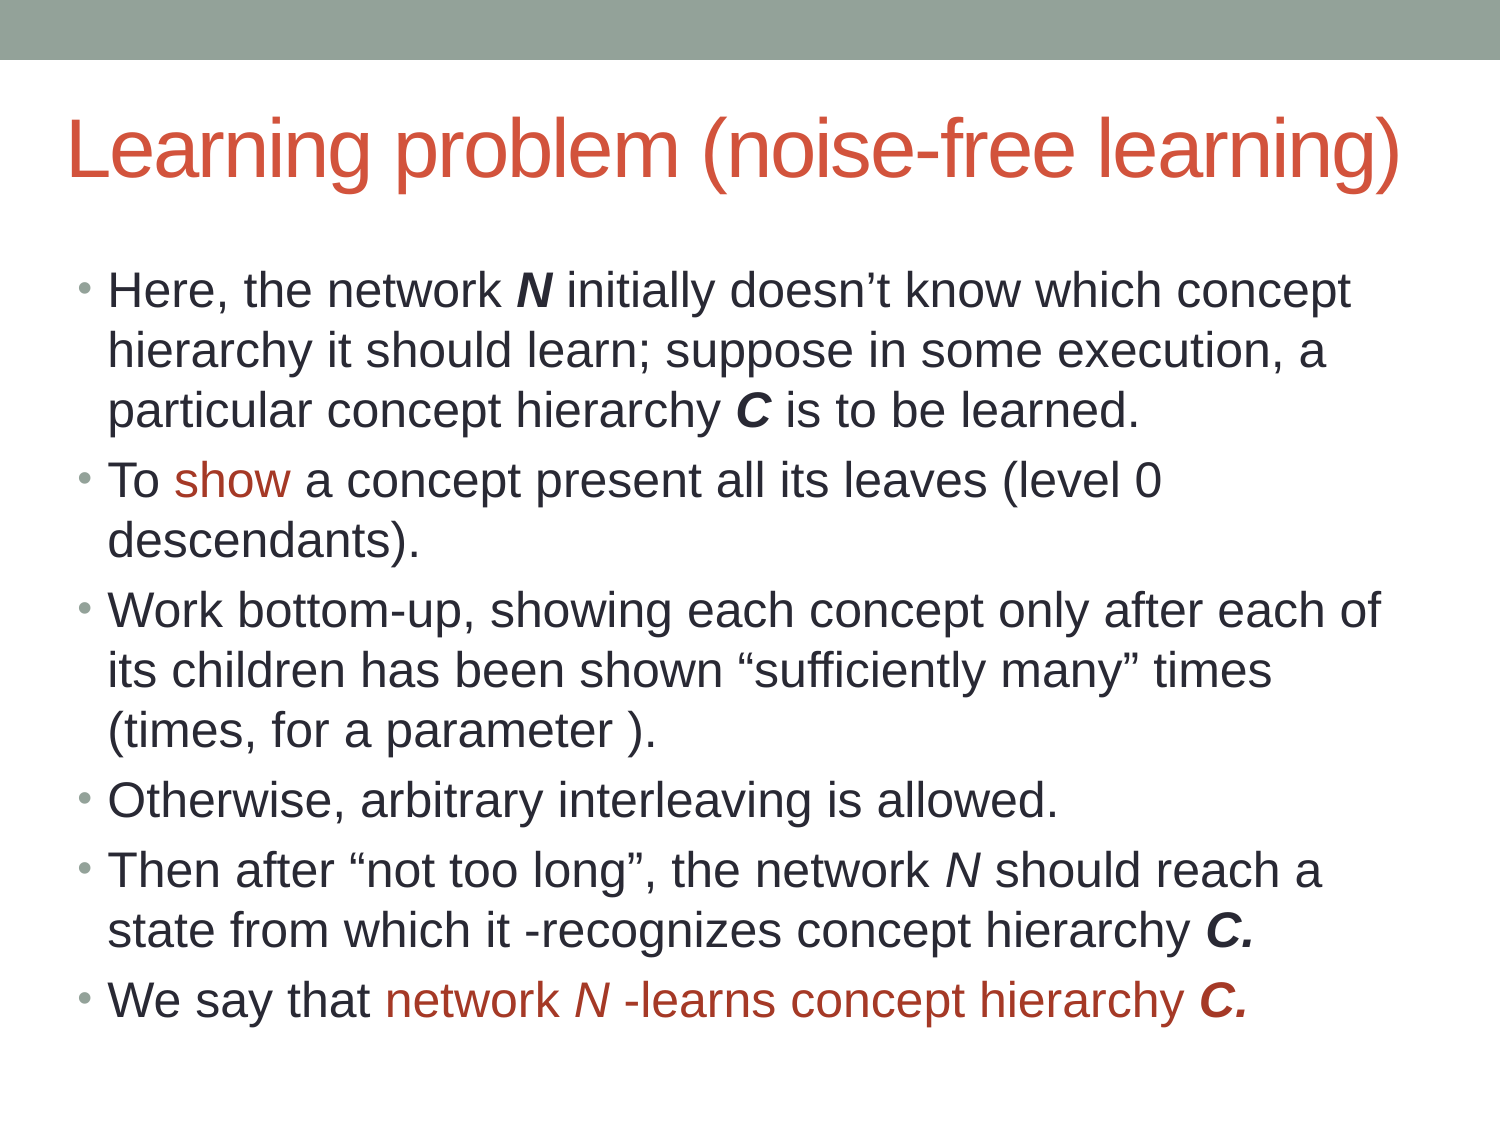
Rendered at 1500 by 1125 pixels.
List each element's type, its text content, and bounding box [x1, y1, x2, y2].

title Learning problem (noise-free learning) [50, 62, 1450, 225]
